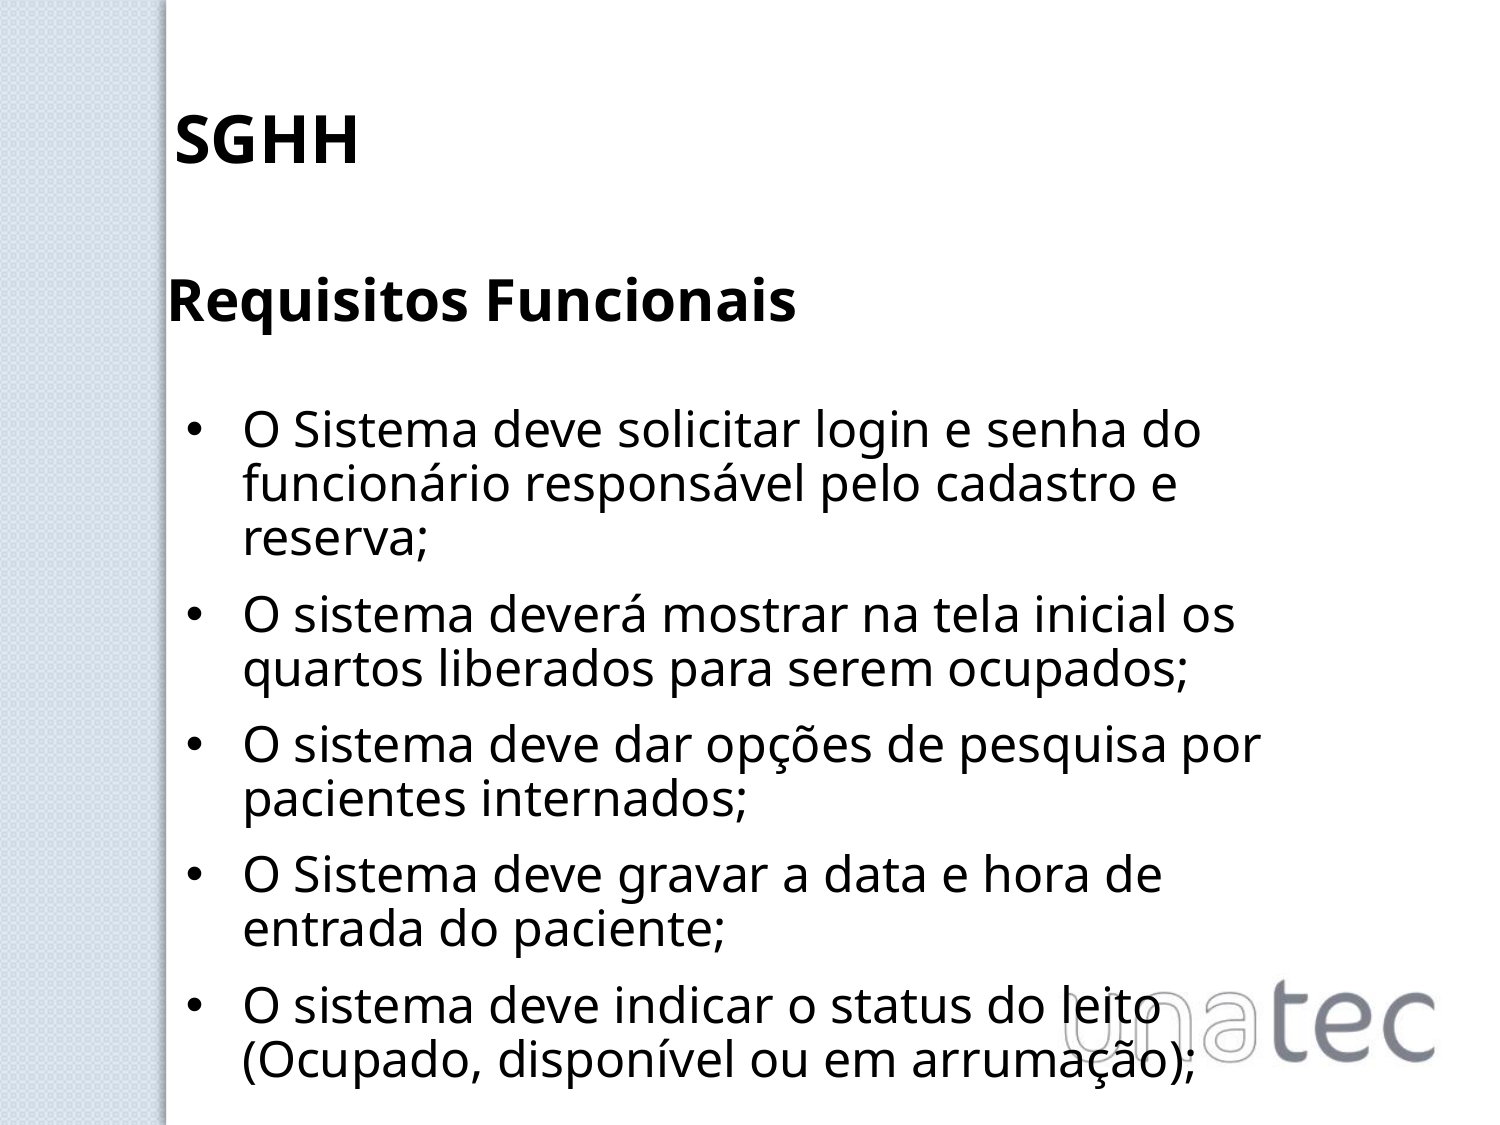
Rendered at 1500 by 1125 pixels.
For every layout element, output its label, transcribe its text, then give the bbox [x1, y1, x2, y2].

picture [1056, 973, 1445, 1072]
text_box Requisitos Funcionais [151, 255, 812, 341]
text_box SGHH [159, 89, 1388, 185]
text_box O Sistema deve solicitar login e senha do funcionário responsável pelo cadastro e reserva; O sistema deverá mostrar na tela inicial os quartos liberados para serem ocupados; O sistema deve dar opções de pesquisa por pacientes internados; O Sistema deve gravar a data e hora de entrada do paciente; O sistema deve indicar o status do leito (Ocupado, disponível ou em arrumação); [171, 397, 1353, 1096]
